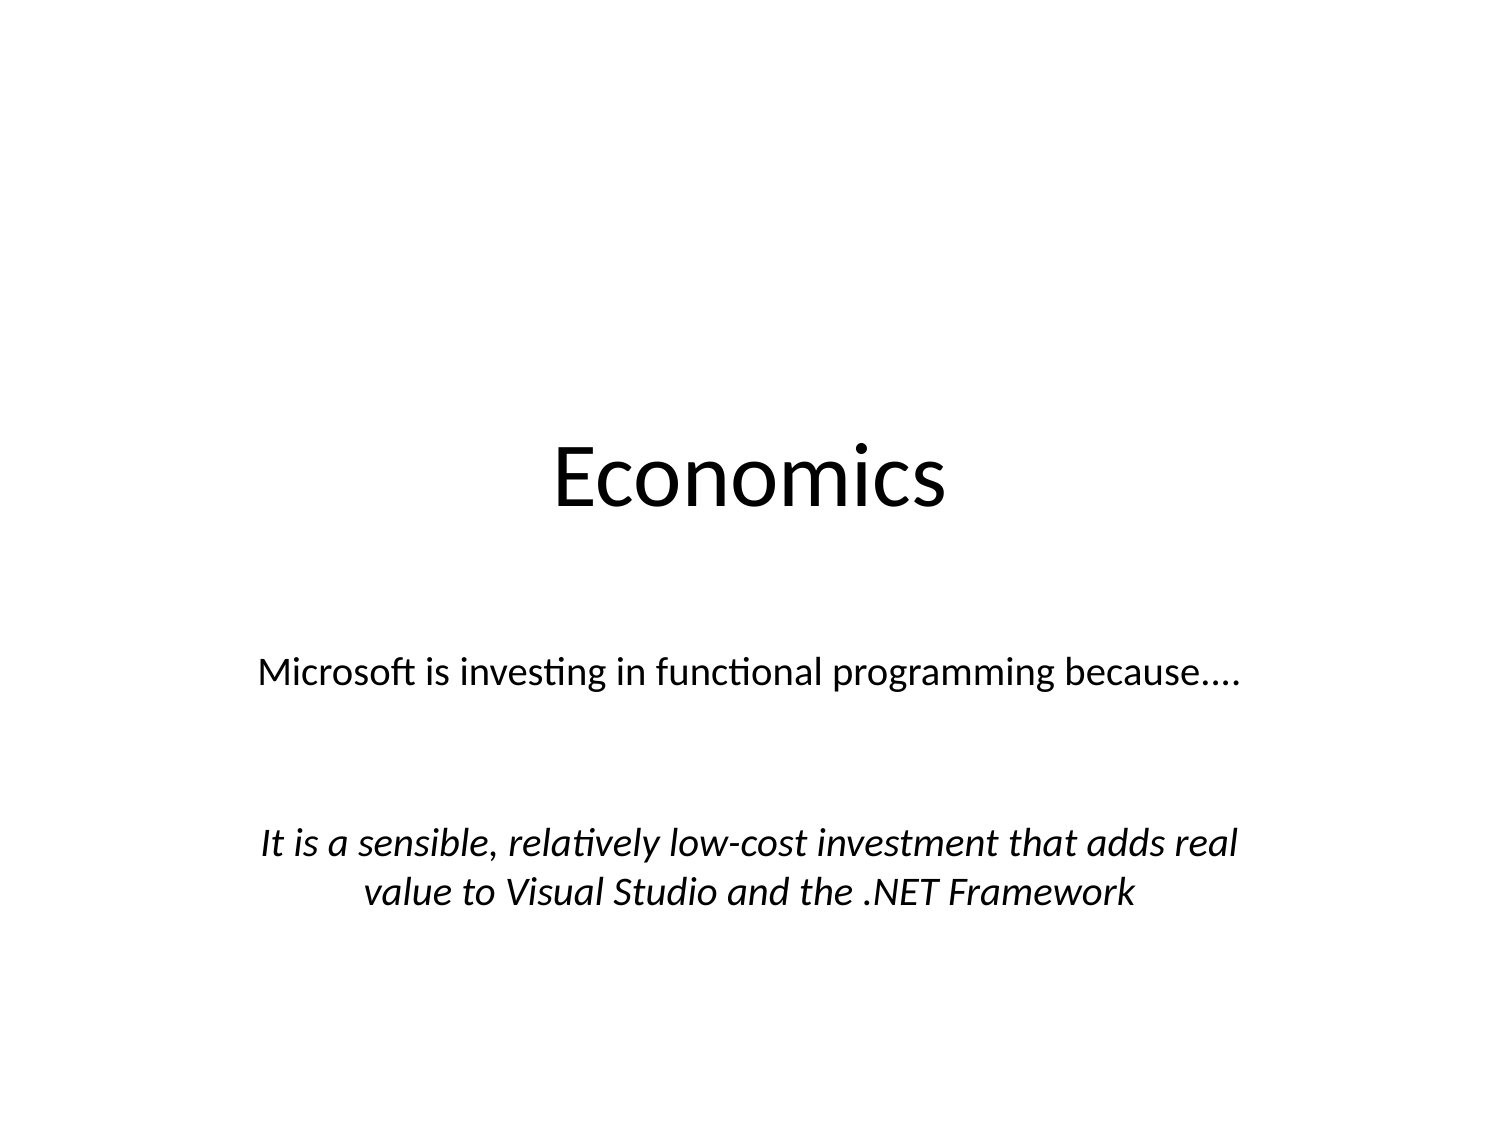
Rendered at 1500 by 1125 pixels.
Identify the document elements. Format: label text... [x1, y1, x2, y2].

title Economics [112, 349, 1388, 591]
subtitle Microsoft is investing in functional programming because.... It is a sensible, relatively low-cost investment that adds real value to Visual Studio and the .NET Framework [225, 637, 1275, 925]
